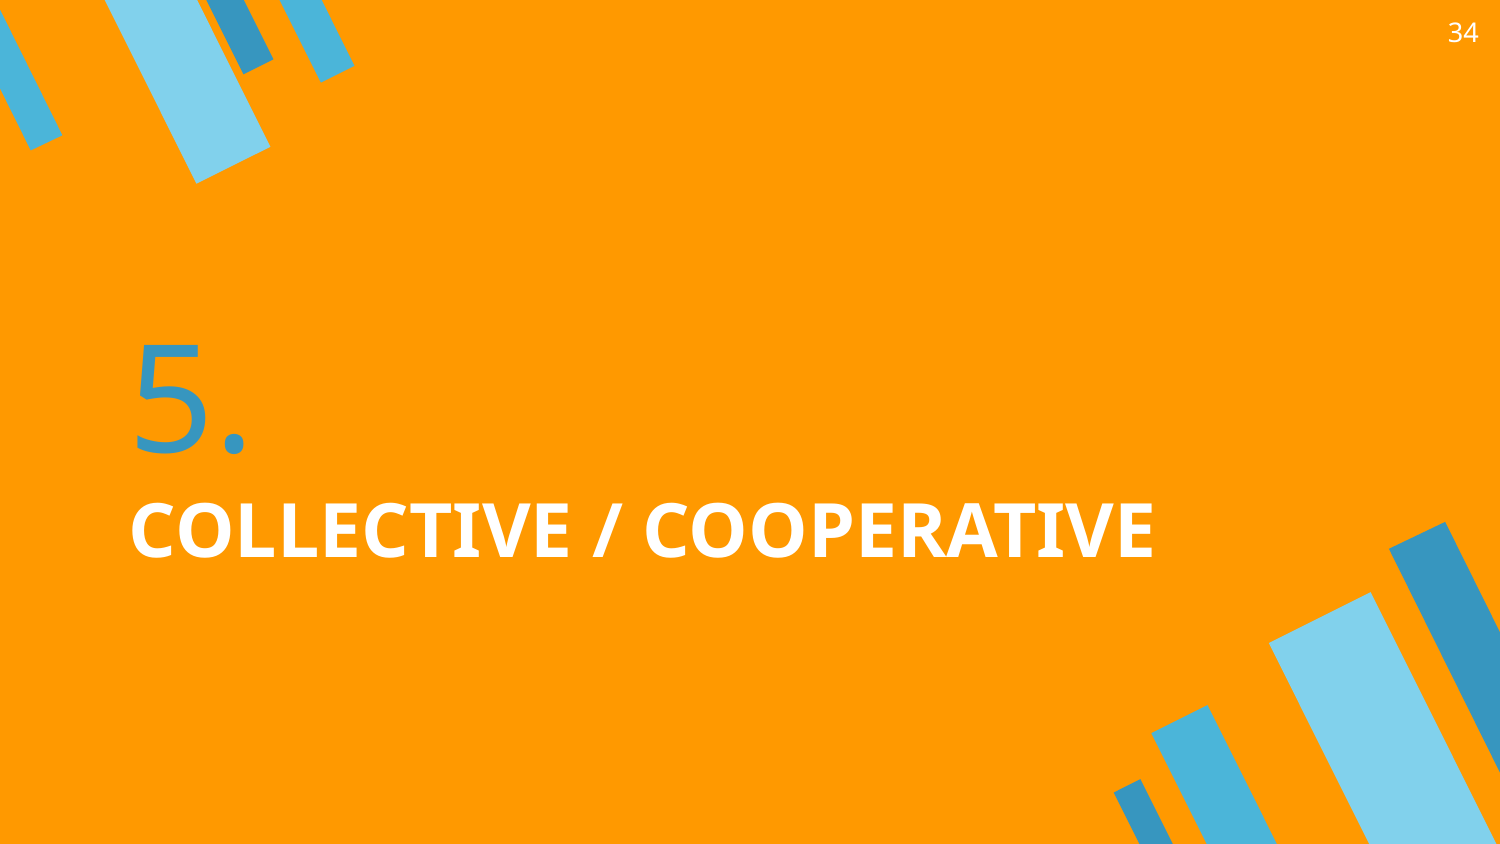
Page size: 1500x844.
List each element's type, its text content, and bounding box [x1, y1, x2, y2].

text_box 34 [1403, 0, 1494, 65]
text_box 5. COLLECTIVE / COOPERATIVE [114, 397, 1309, 588]
